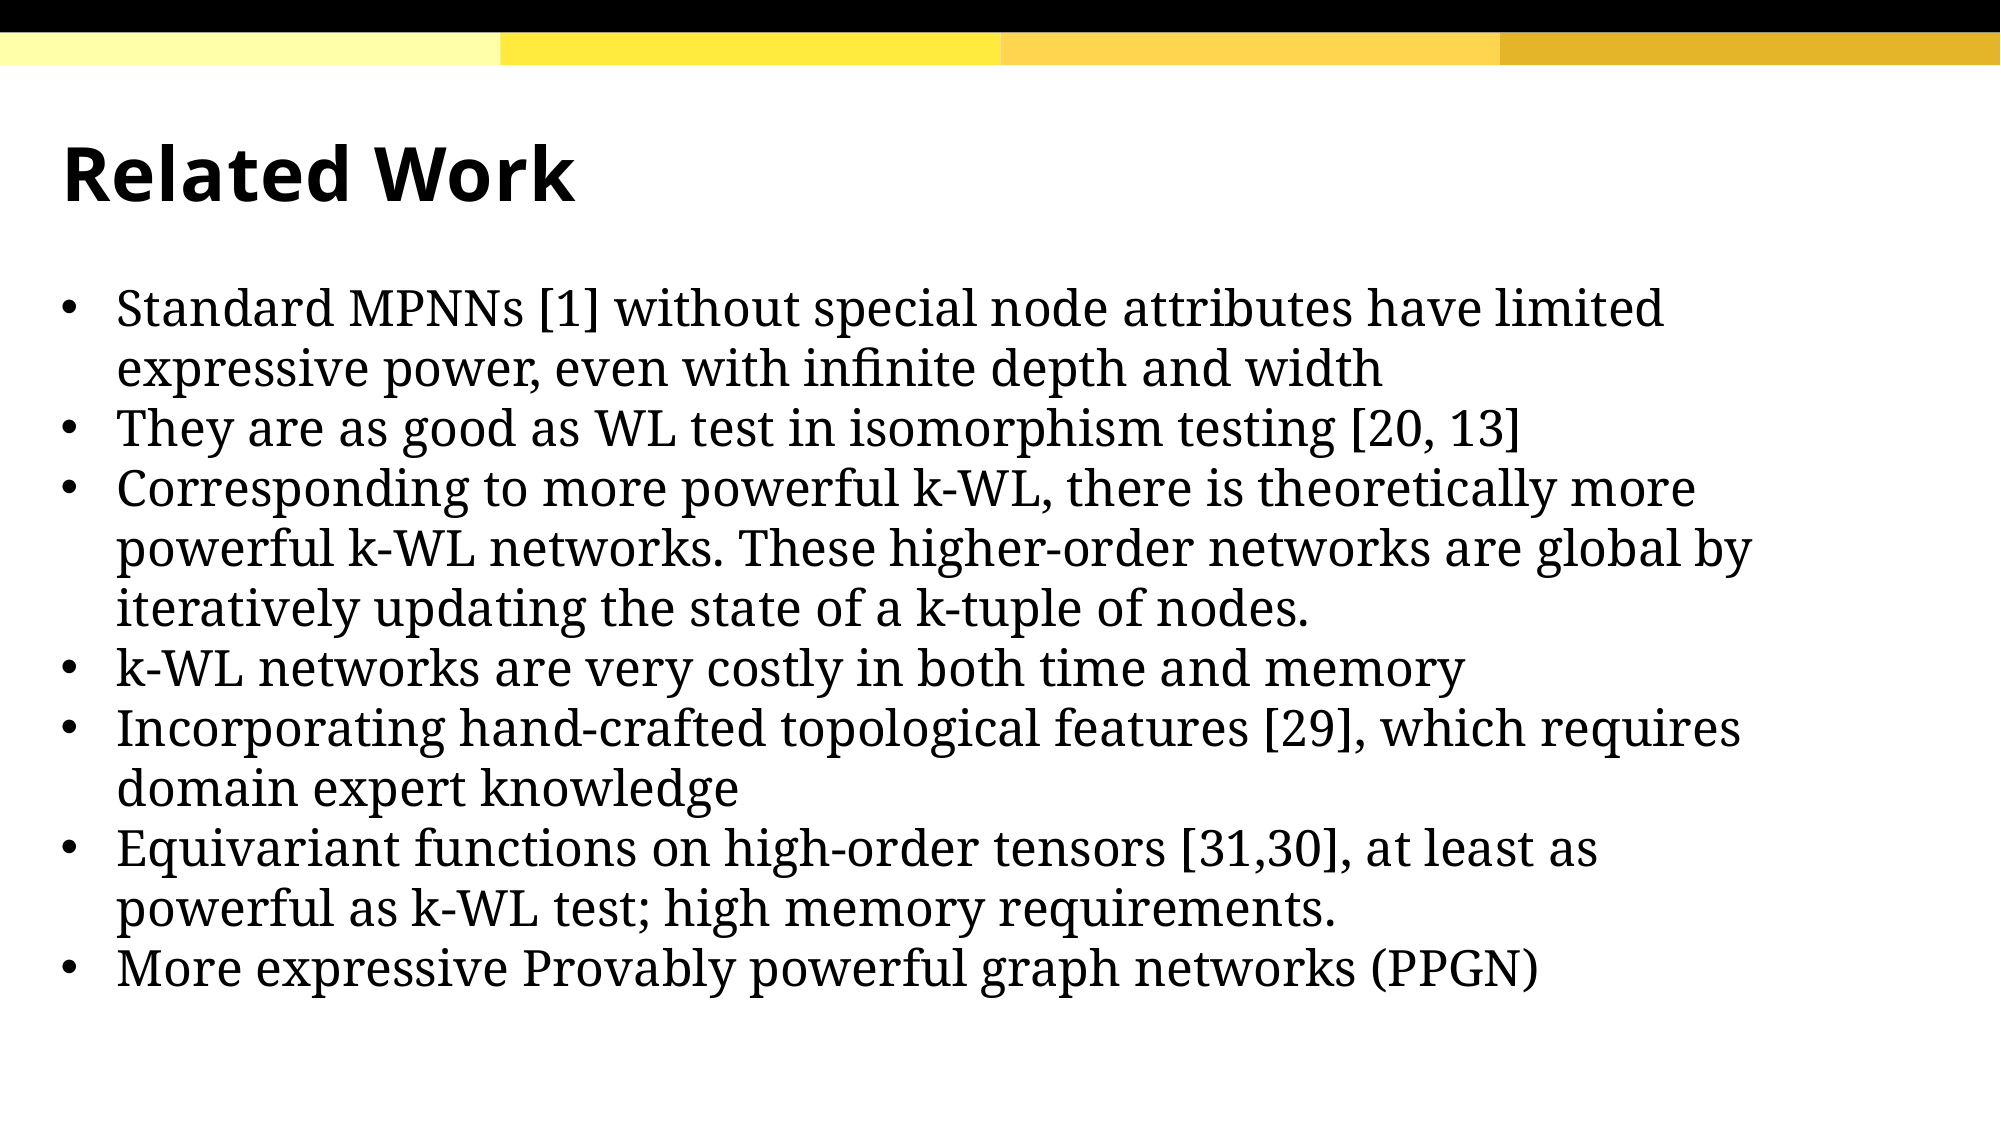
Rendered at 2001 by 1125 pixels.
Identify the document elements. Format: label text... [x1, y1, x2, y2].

text_box Standard MPNNs [1] without special node attributes have limited expressive power, even with infinite depth and width They are as good as WL test in isomorphism testing [20, 13] Corresponding to more powerful k-WL, there is theoretically more powerful k-WL networks. These higher-order networks are global by iteratively updating the state of a k-tuple of nodes. k-WL networks are very costly in both time and memory Incorporating hand-crafted topological features [29], which requires domain expert knowledge Equivariant functions on high-order tensors [31,30], at least as powerful as k-WL test; high memory requirements. More expressive Provably powerful graph networks (PPGN) [45, 268, 1798, 1004]
title Related Work [45, 104, 1944, 252]
